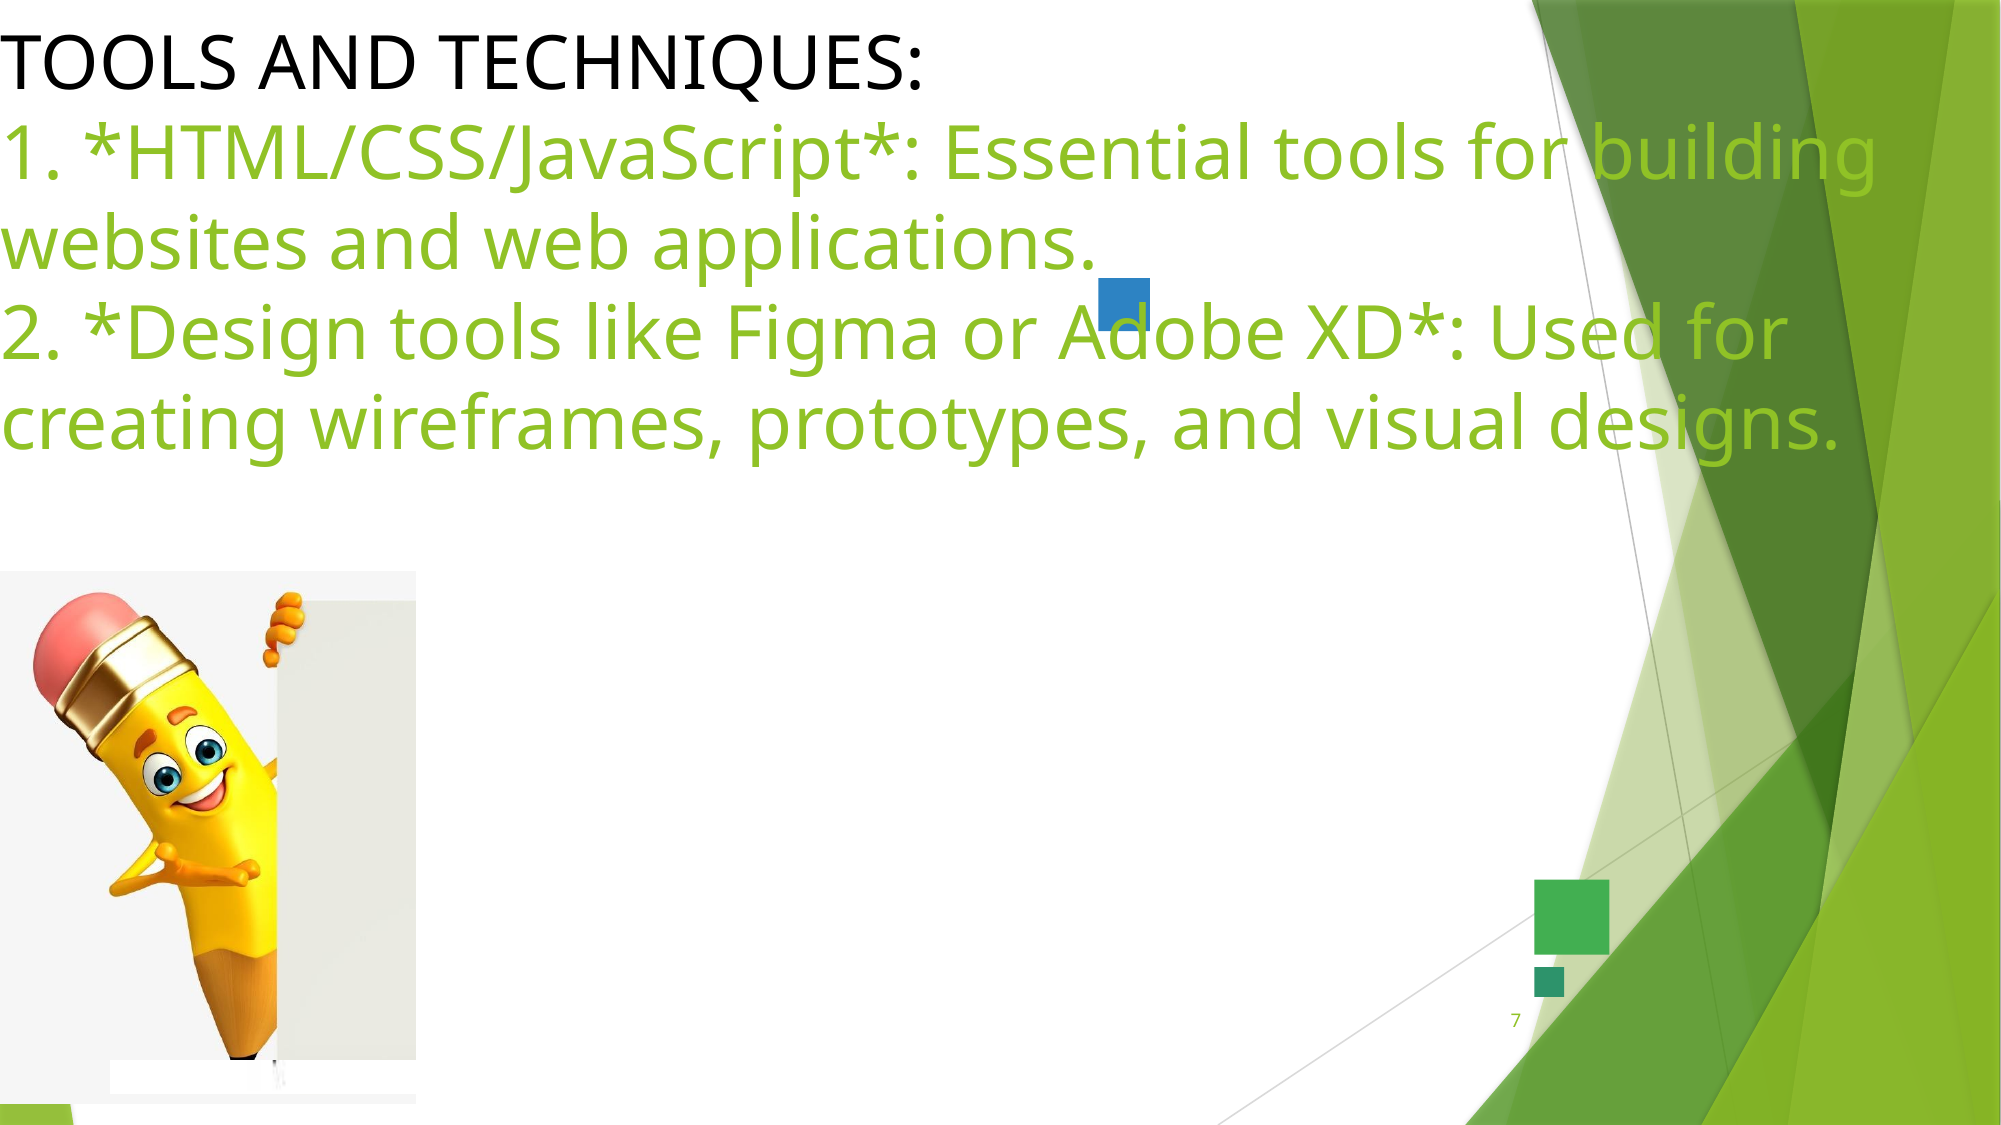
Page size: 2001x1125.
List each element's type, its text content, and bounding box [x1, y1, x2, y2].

picture [0, 570, 463, 1105]
text_box [1534, 879, 1610, 955]
title TOOLS AND TECHNIQUES: 1. *HTML/CSS/JavaScript*: Essential tools for building websites and web applications. 2. *Design tools like Figma or Adobe XD*: Used for creating wireframes, prototypes, and visual designs. [0, 12, 1889, 557]
text_box [1534, 967, 1565, 997]
slide_number 7 [1409, 694, 1522, 1125]
